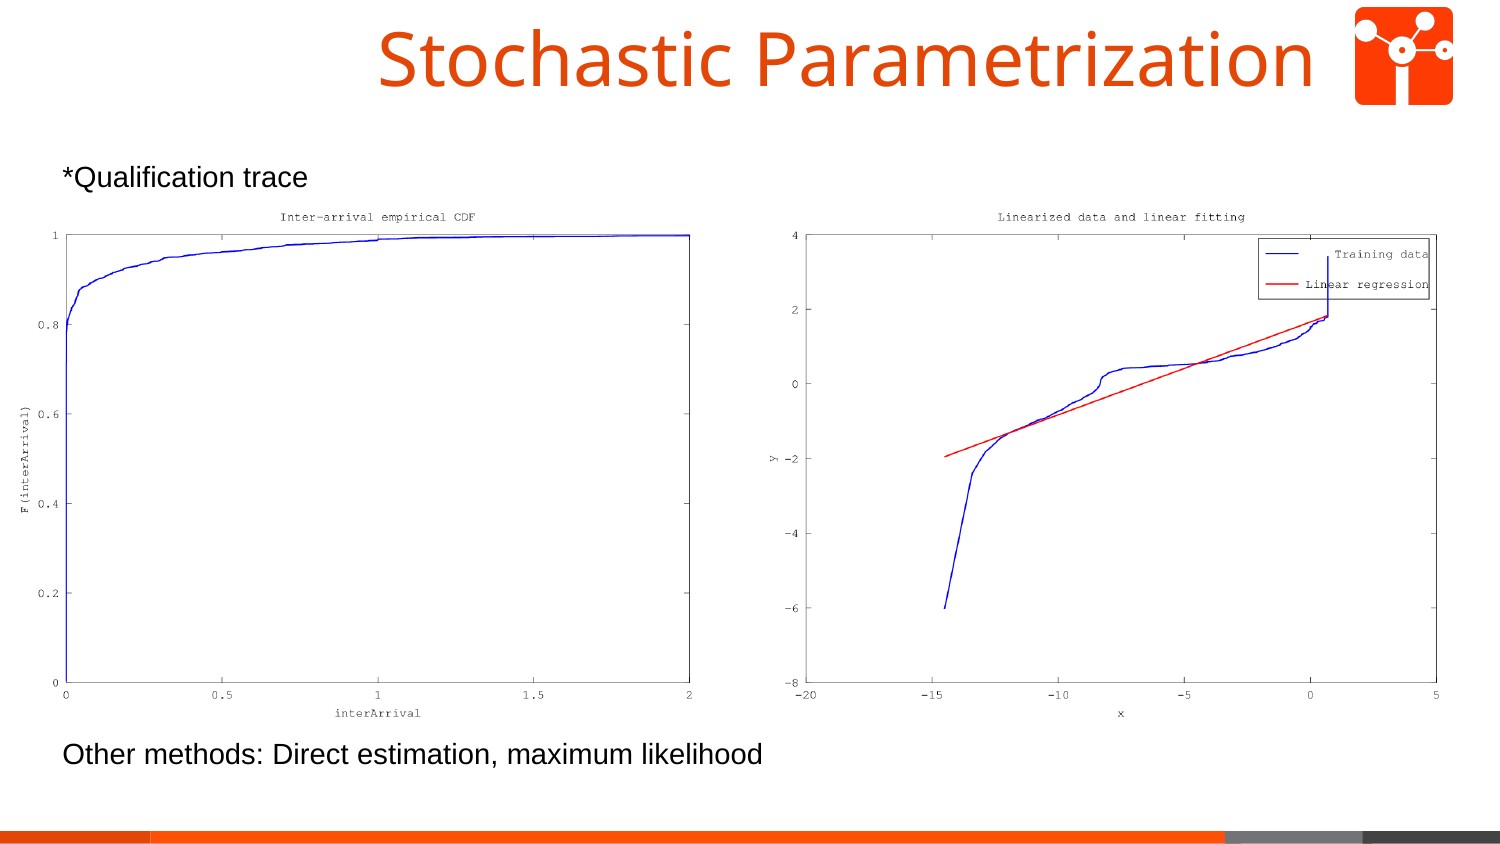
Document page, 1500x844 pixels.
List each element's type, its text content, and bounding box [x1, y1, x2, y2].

text_box Other methods: Direct estimation, maximum likelihood [47, 720, 943, 811]
text_box *Qualification trace [47, 143, 943, 234]
picture [761, 198, 1458, 721]
picture [14, 198, 711, 721]
title Stochastic Parametrization [47, 0, 1333, 112]
picture [1355, 7, 1453, 105]
